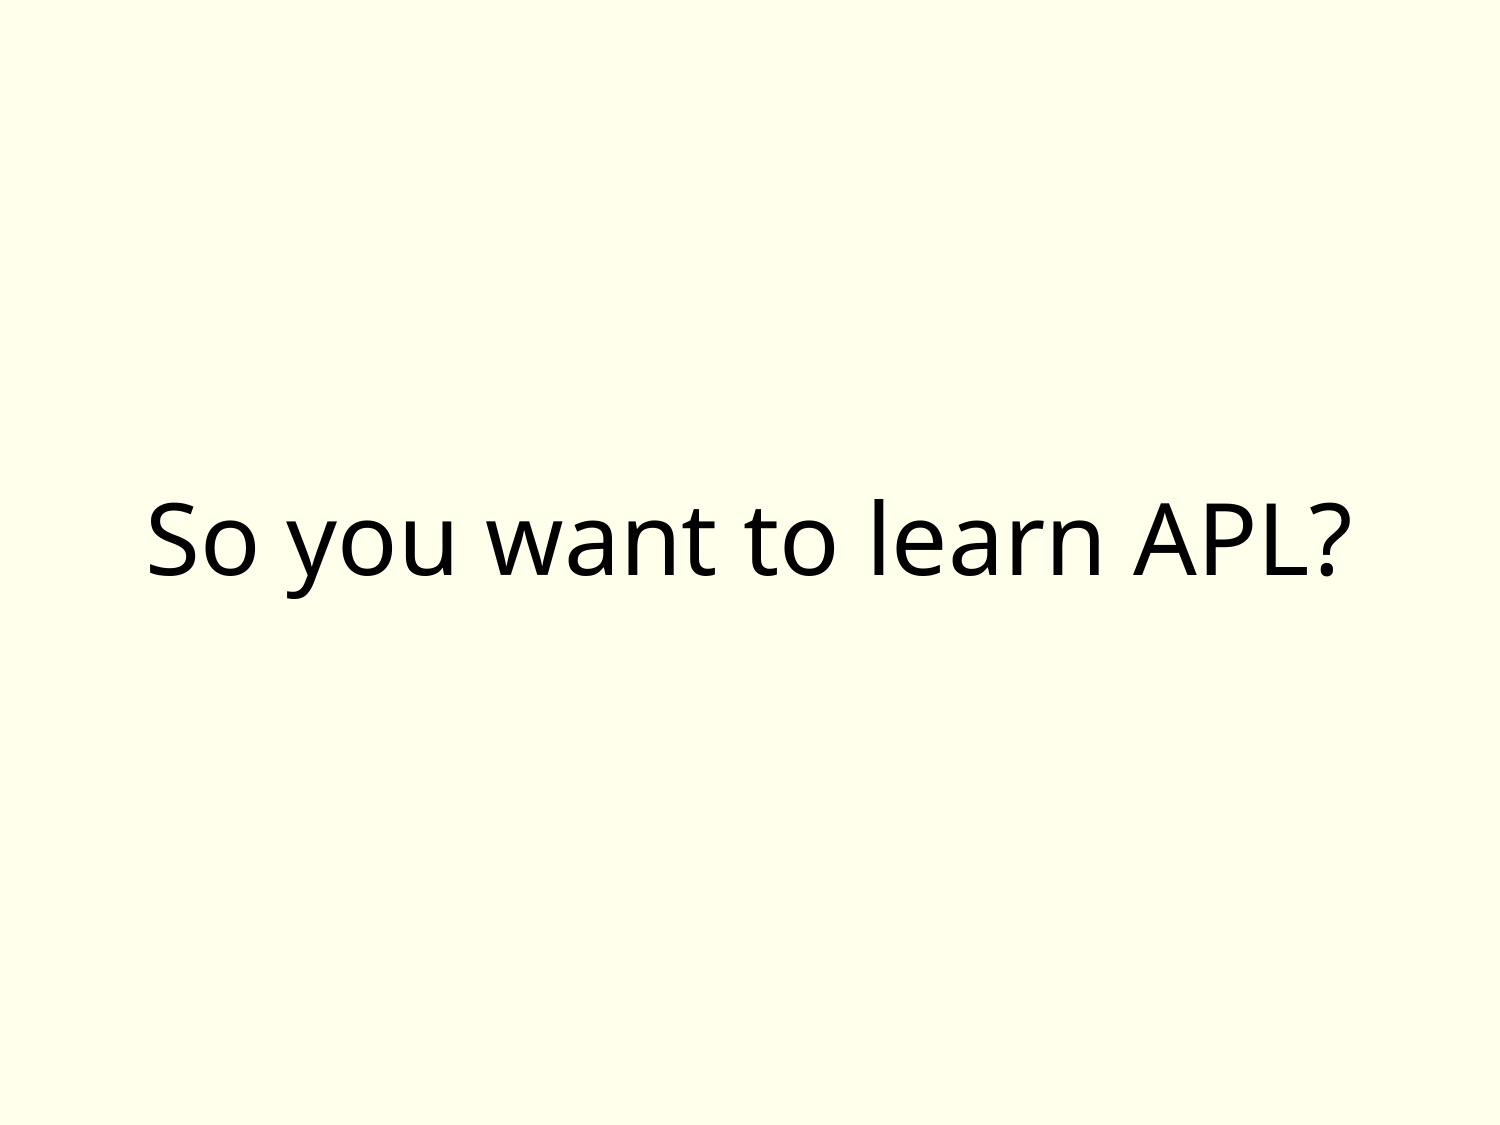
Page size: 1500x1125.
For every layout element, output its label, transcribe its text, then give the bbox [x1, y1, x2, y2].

title So you want to learn APL? [103, 59, 1397, 1028]
